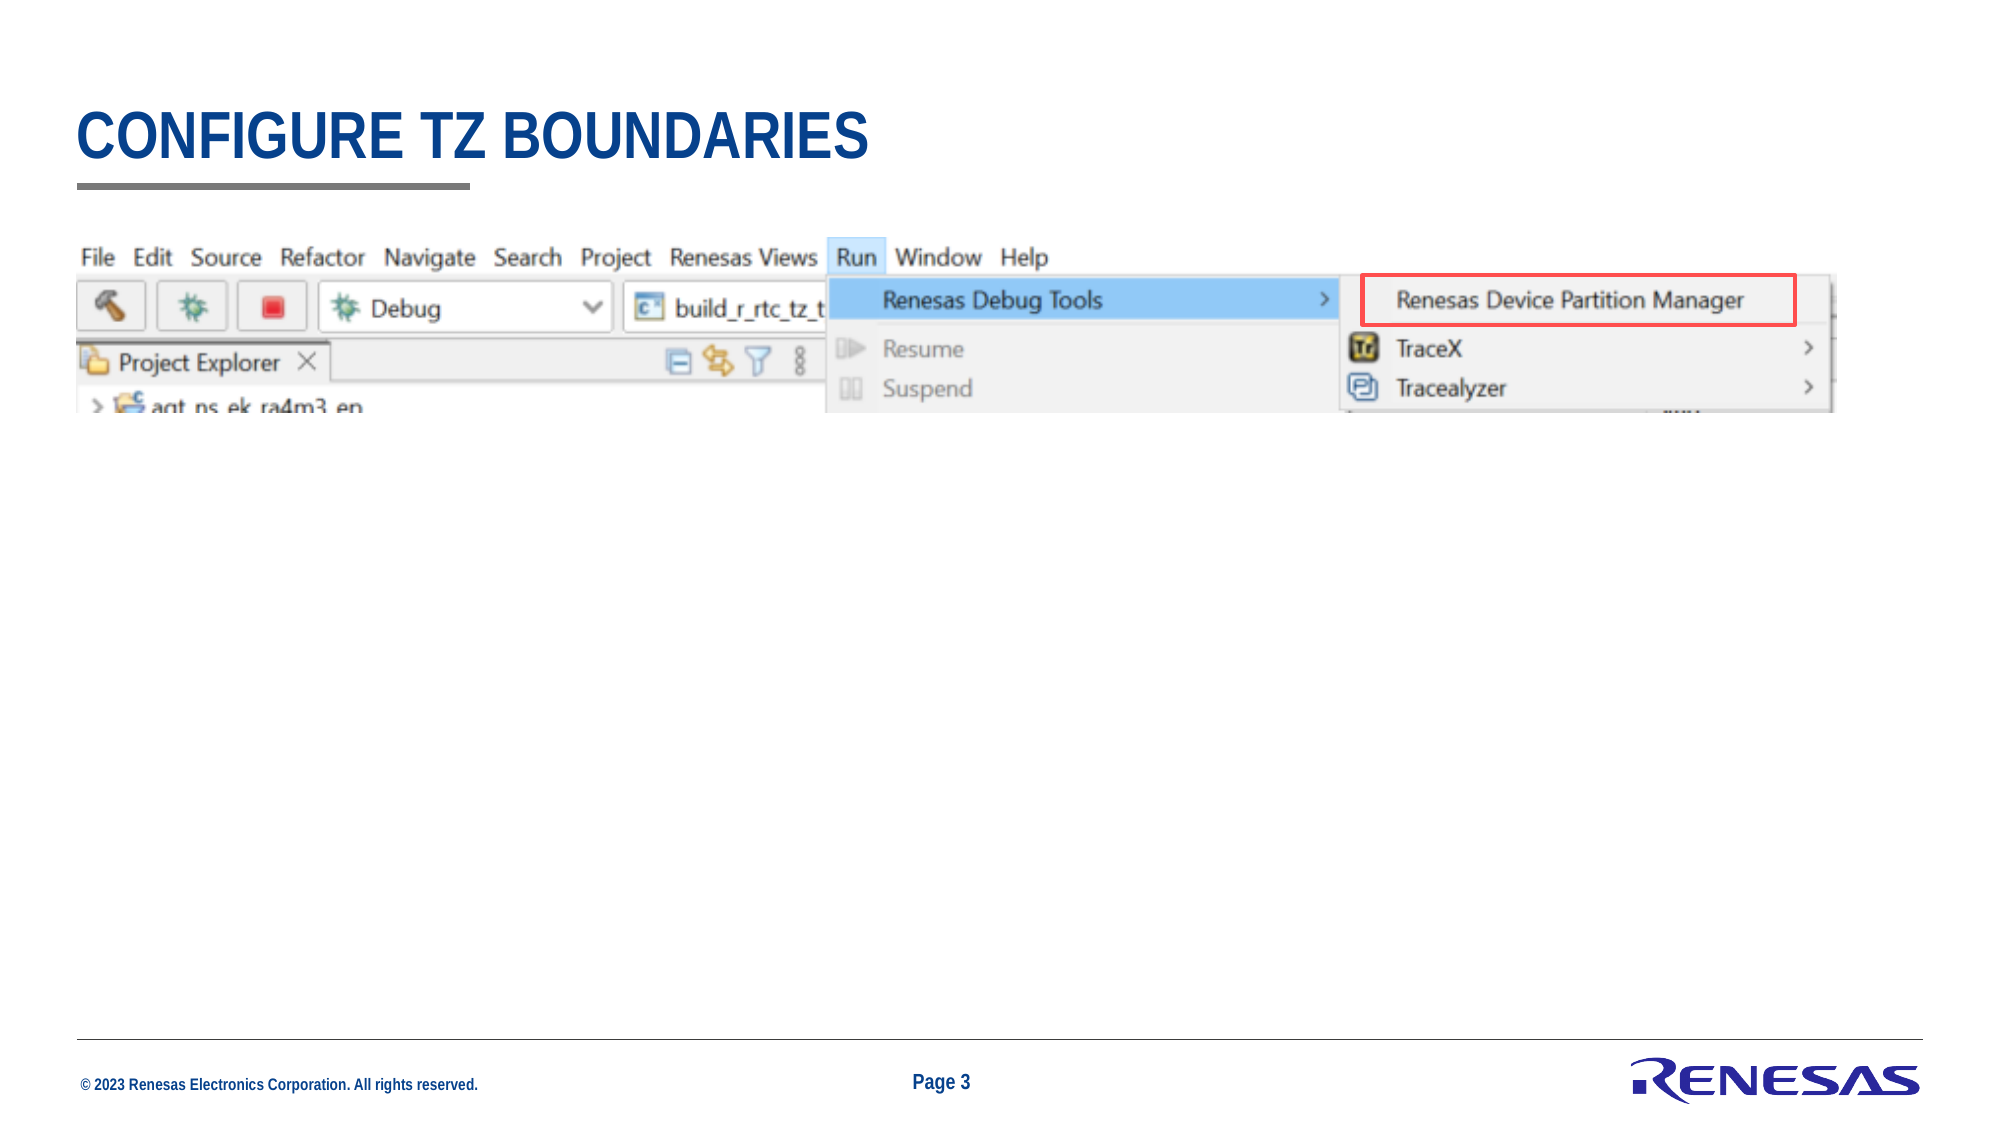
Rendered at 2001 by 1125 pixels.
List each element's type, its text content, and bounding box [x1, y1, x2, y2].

picture [1628, 1055, 1923, 1106]
title Configure tz boundaries [76, 97, 1922, 173]
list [76, 237, 1837, 413]
